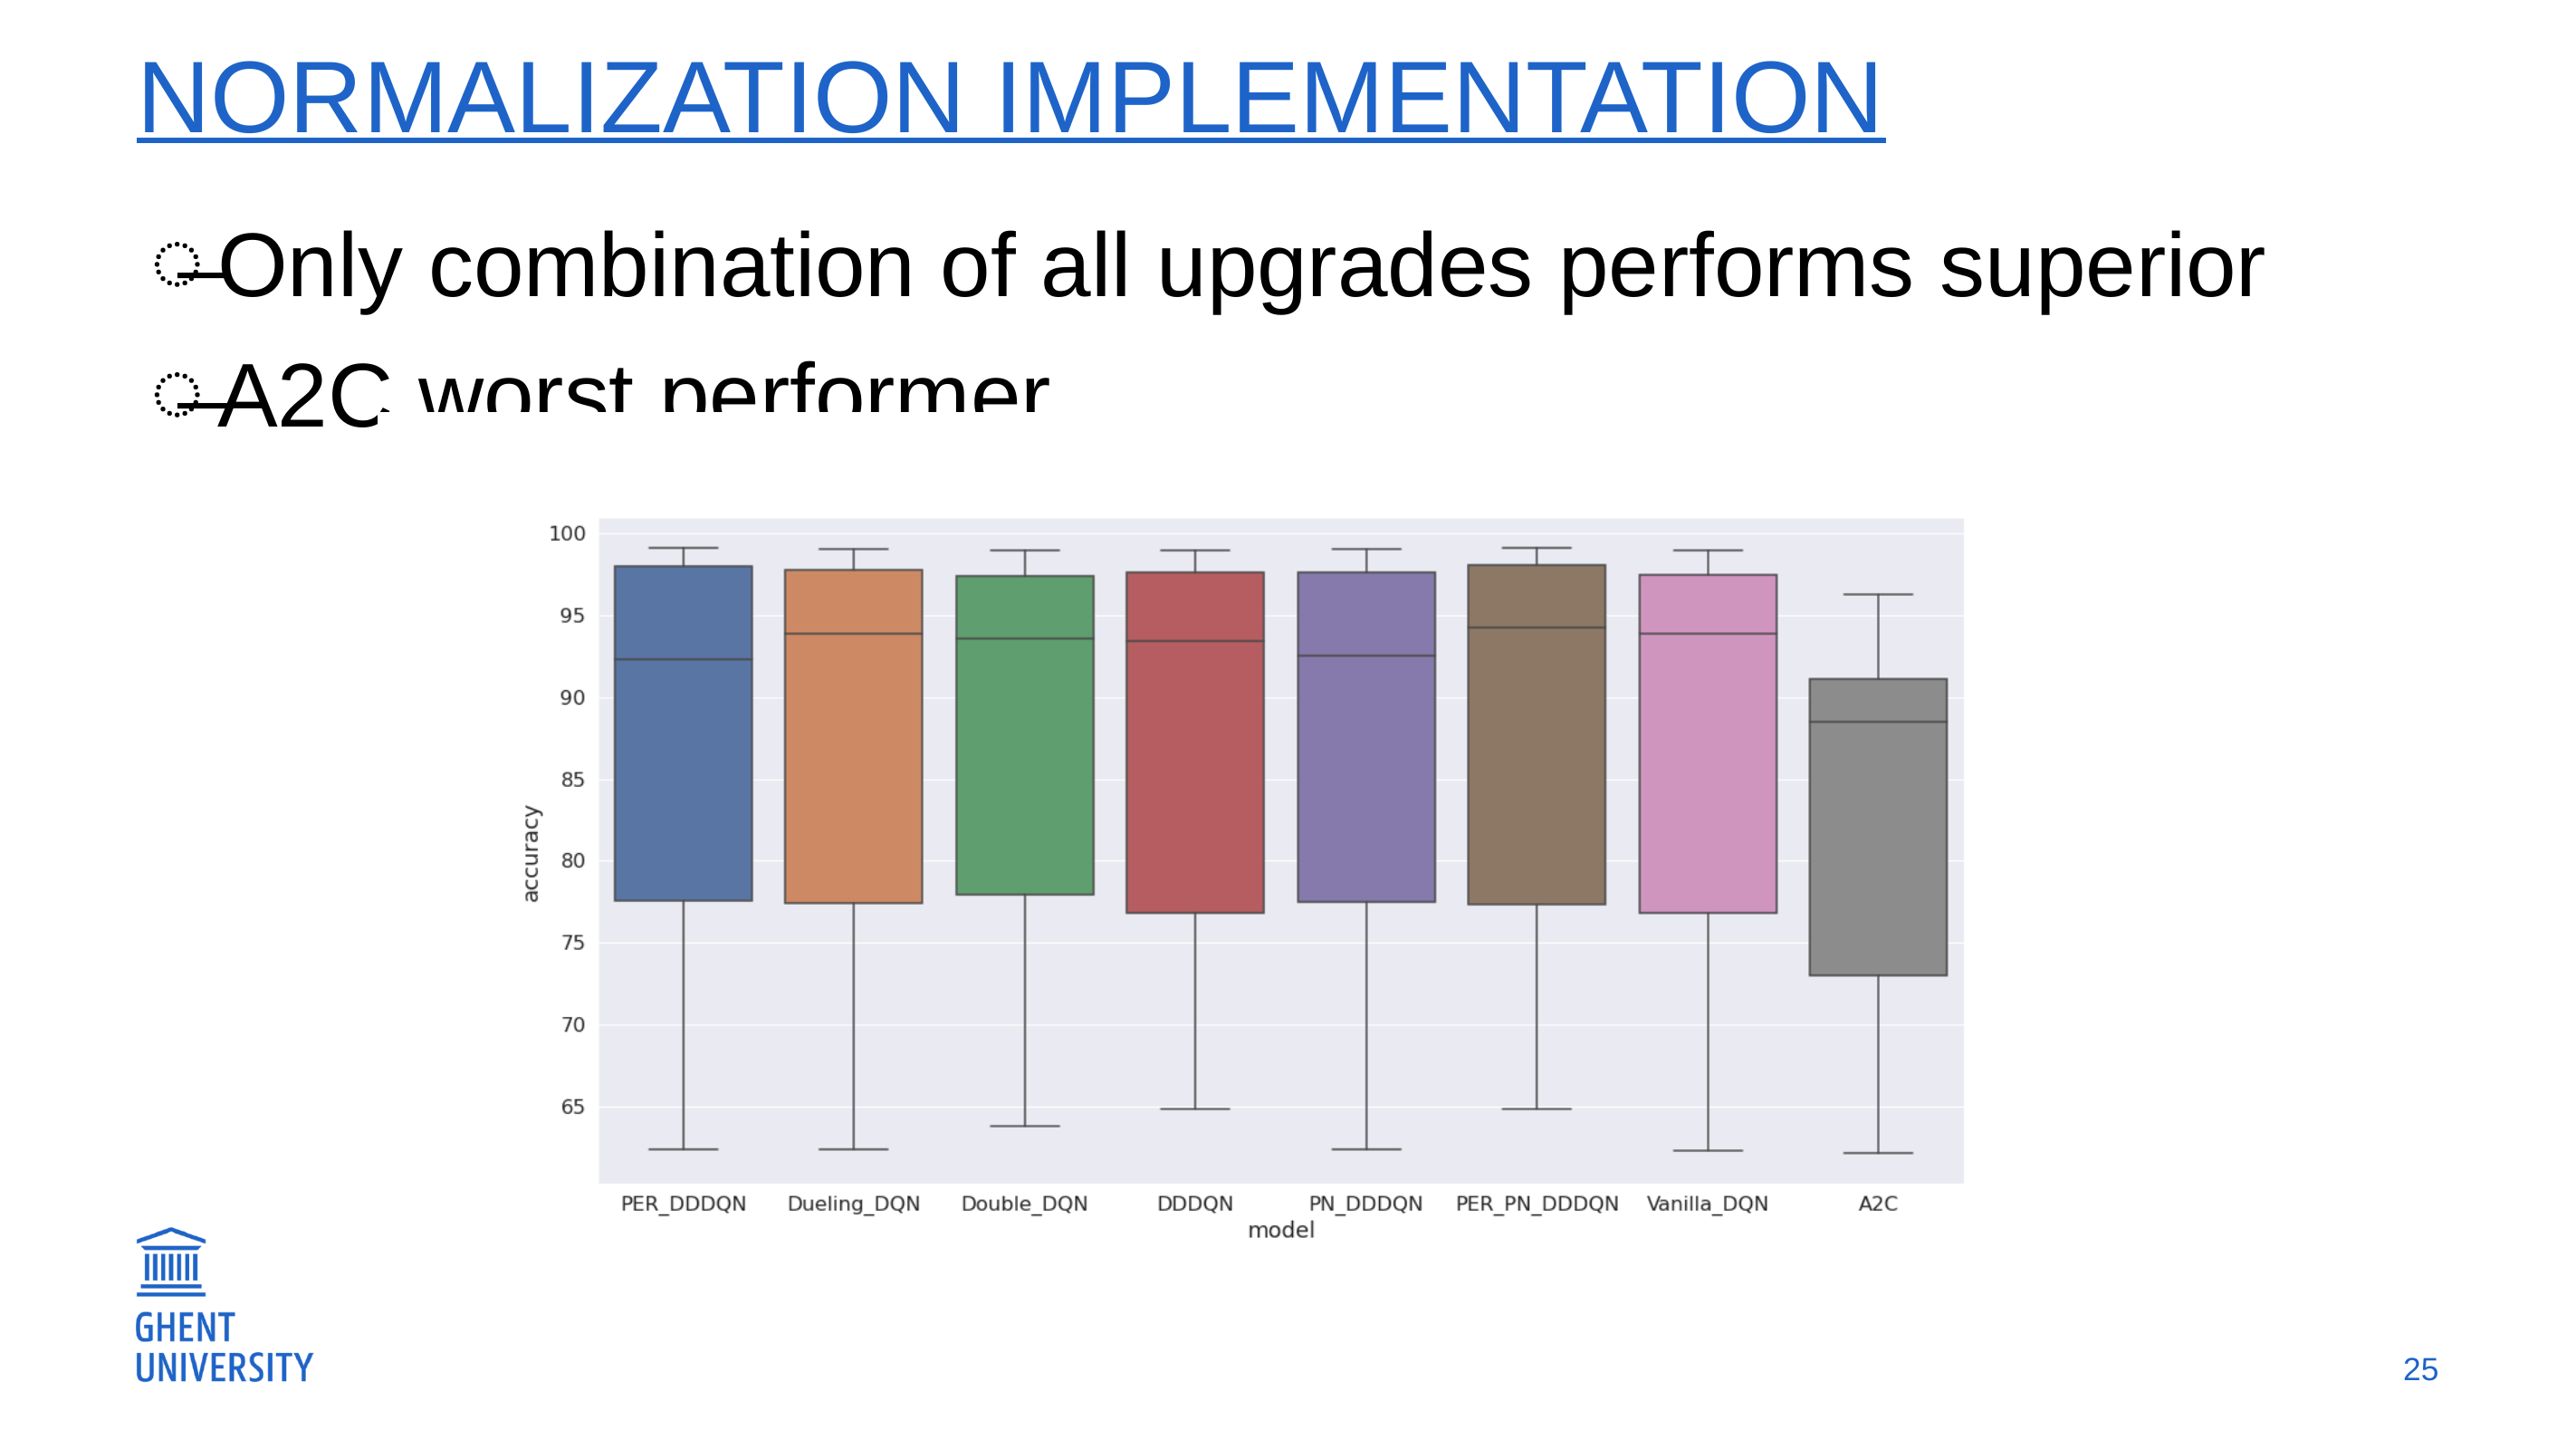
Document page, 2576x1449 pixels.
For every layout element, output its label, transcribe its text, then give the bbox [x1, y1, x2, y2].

picture [68, 412, 2140, 1449]
list Only combination of all upgrades performs superior A2C worst performer [124, 177, 2456, 1173]
slide_number 25 [2315, 1329, 2453, 1407]
title Normalization implementation [123, 37, 2456, 166]
